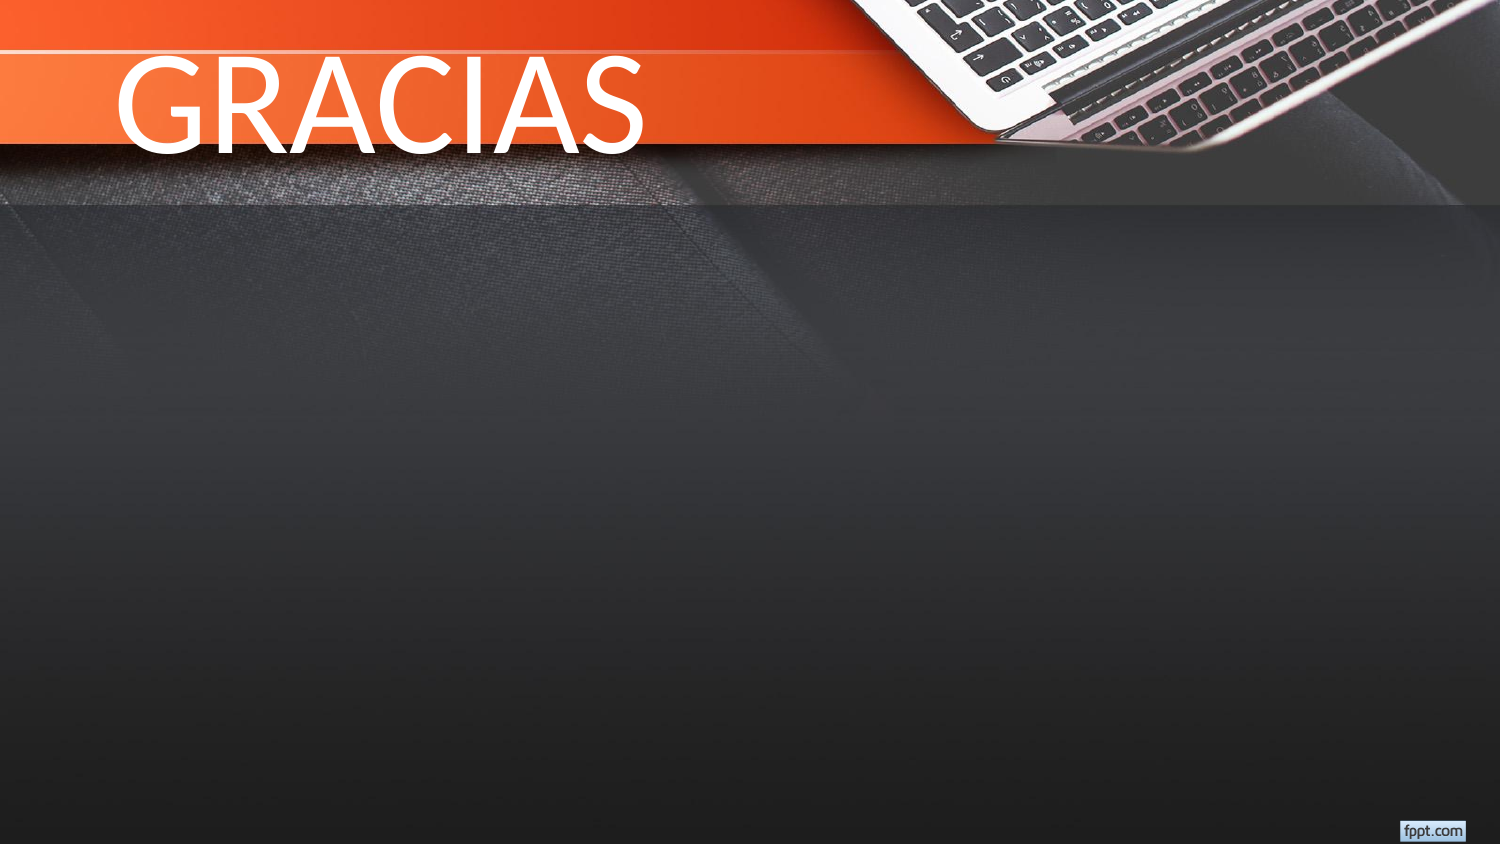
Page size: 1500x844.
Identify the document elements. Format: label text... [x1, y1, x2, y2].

picture [0, 0, 1500, 844]
title GRACIAS [98, 46, 1427, 141]
